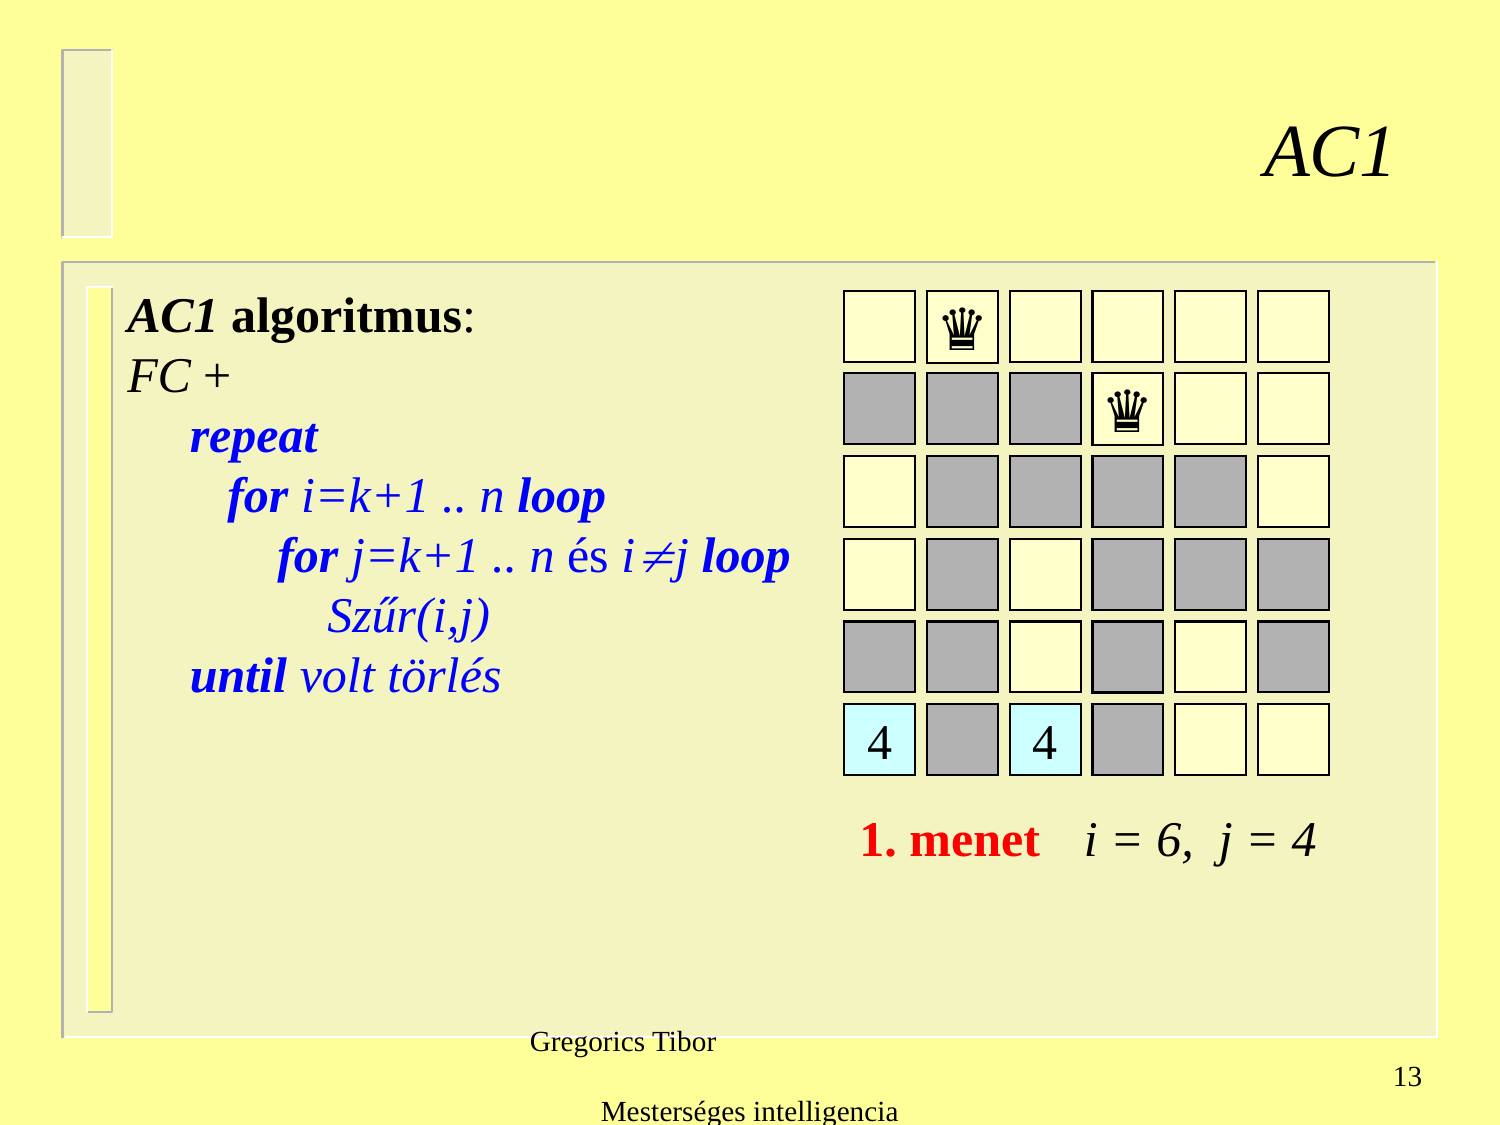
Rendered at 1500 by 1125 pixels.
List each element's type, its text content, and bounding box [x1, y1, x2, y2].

text_box [927, 456, 998, 527]
text_box [1009, 621, 1081, 693]
text_box [1009, 538, 1081, 610]
text_box [1175, 704, 1247, 775]
text_box AC1 algoritmus: FC + repeat for i=k+1 .. n loop for j=k+1 .. n és ij loop Szűr(i,j) until volt törlés [112, 274, 809, 710]
text_box [844, 373, 916, 445]
text_box [927, 373, 998, 445]
text_box [844, 538, 916, 610]
text_box [1092, 538, 1164, 610]
text_box [1257, 704, 1329, 775]
text_box [1175, 290, 1247, 362]
text_box 4 [844, 704, 916, 775]
text_box [1257, 373, 1329, 445]
text_box [1092, 456, 1164, 527]
text_box [1009, 456, 1081, 527]
text_box [844, 456, 916, 527]
text_box ♛ [927, 290, 998, 363]
text_box [1175, 621, 1247, 693]
text_box [927, 538, 998, 610]
slide_number 13 [1124, 1036, 1438, 1113]
text_box [1257, 621, 1329, 693]
text_box i = 6, j = 4 [1069, 798, 1332, 874]
text_box [1257, 538, 1329, 610]
text_box ♛ [1092, 373, 1164, 446]
text_box [1092, 621, 1164, 693]
text_box [844, 290, 916, 362]
title AC1 [137, 56, 1413, 238]
text_box [1175, 456, 1247, 527]
text_box [844, 621, 916, 693]
text_box [927, 621, 998, 693]
text_box 4 [1009, 704, 1081, 775]
text_box [1092, 704, 1164, 775]
text_box [1009, 290, 1081, 362]
footer Gregorics Tibor Mesterséges intelligencia [512, 1036, 988, 1113]
text_box [1175, 538, 1247, 610]
text_box [1257, 456, 1329, 527]
text_box [927, 704, 998, 775]
text_box [1092, 290, 1164, 362]
text_box [1257, 290, 1329, 362]
text_box [1009, 373, 1081, 445]
text_box [1175, 373, 1247, 445]
text_box 1. menet [844, 798, 1056, 874]
